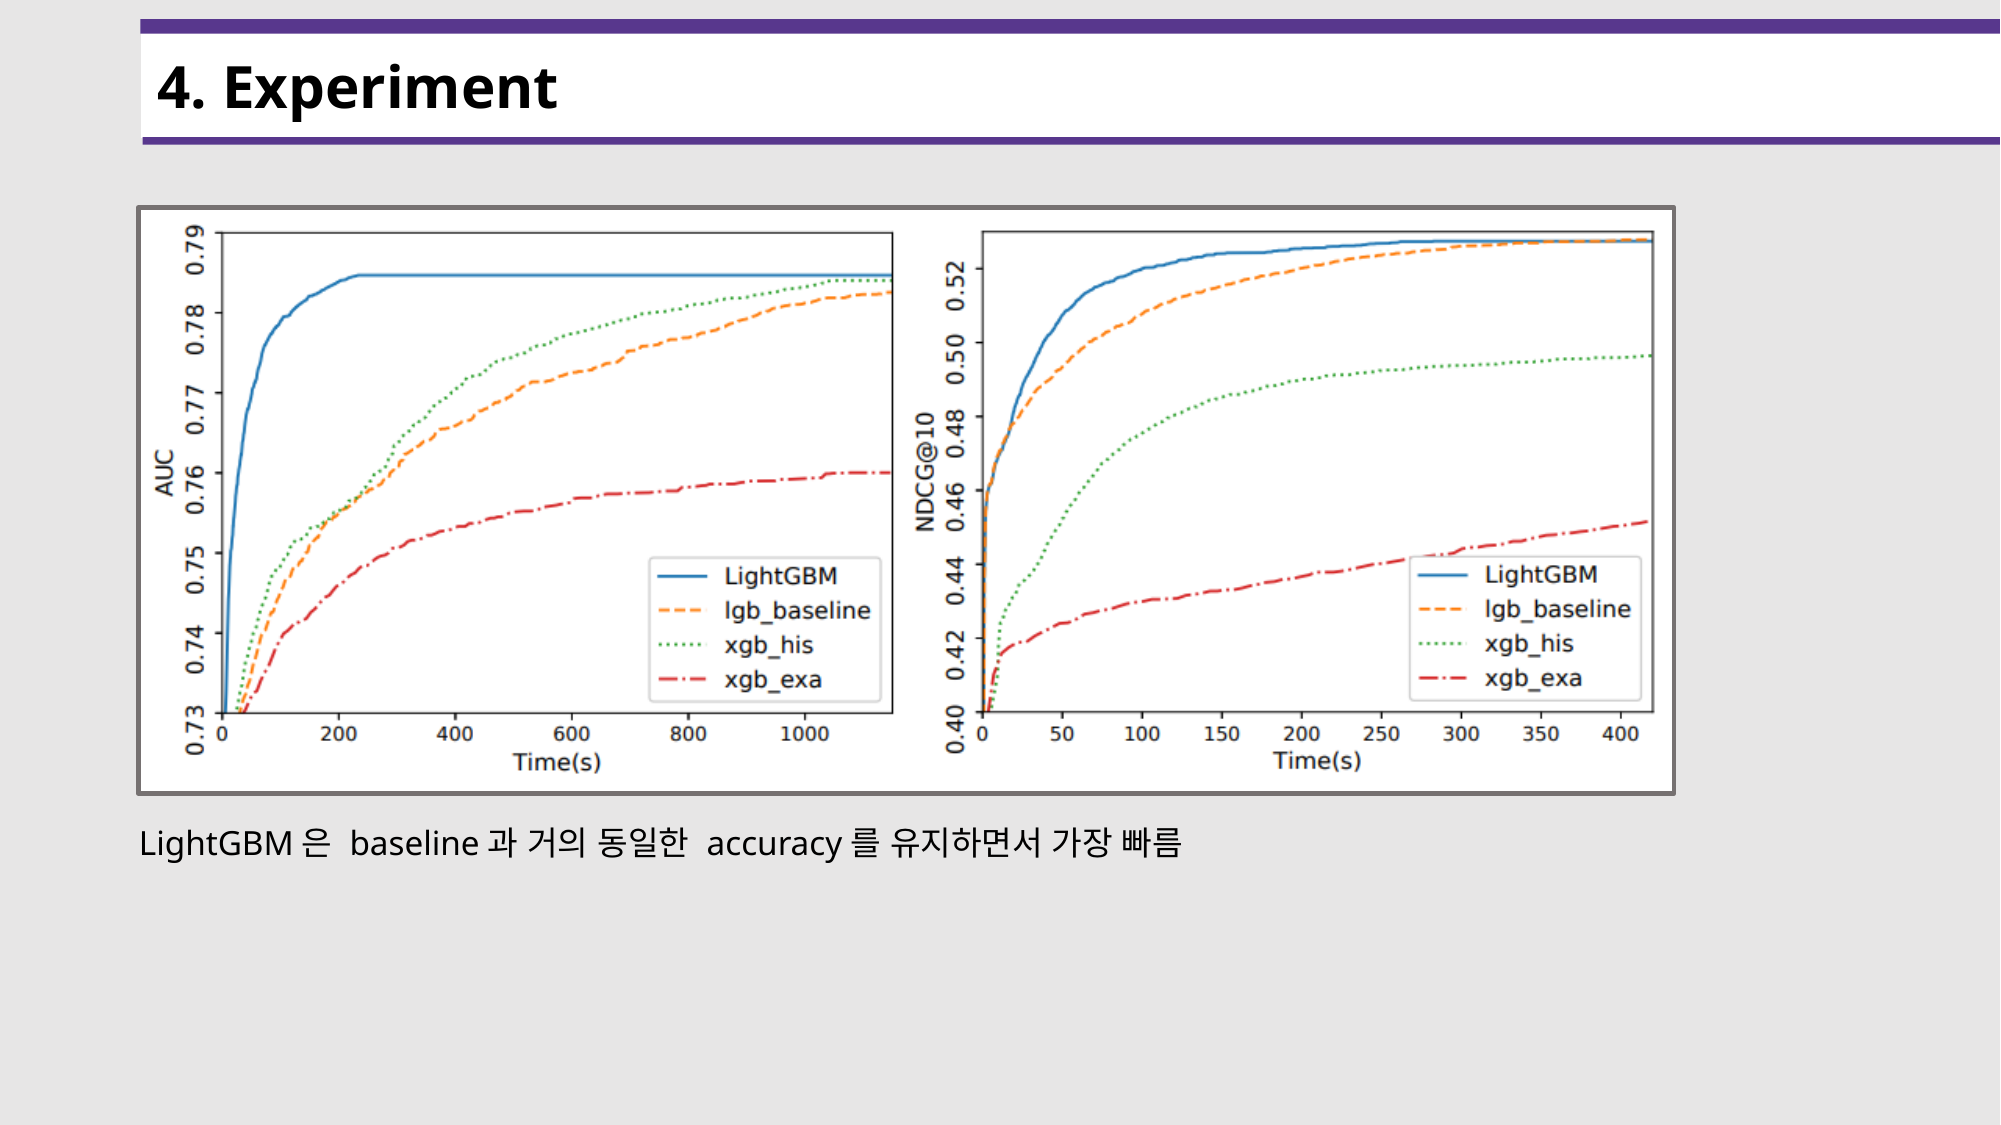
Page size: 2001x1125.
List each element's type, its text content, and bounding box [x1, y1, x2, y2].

picture [140, 209, 1672, 792]
text_box LightGBM은 baseline과 거의 동일한 accuracy를 유지하면서 가장 빠름 [124, 815, 1519, 870]
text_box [140, 19, 2000, 145]
